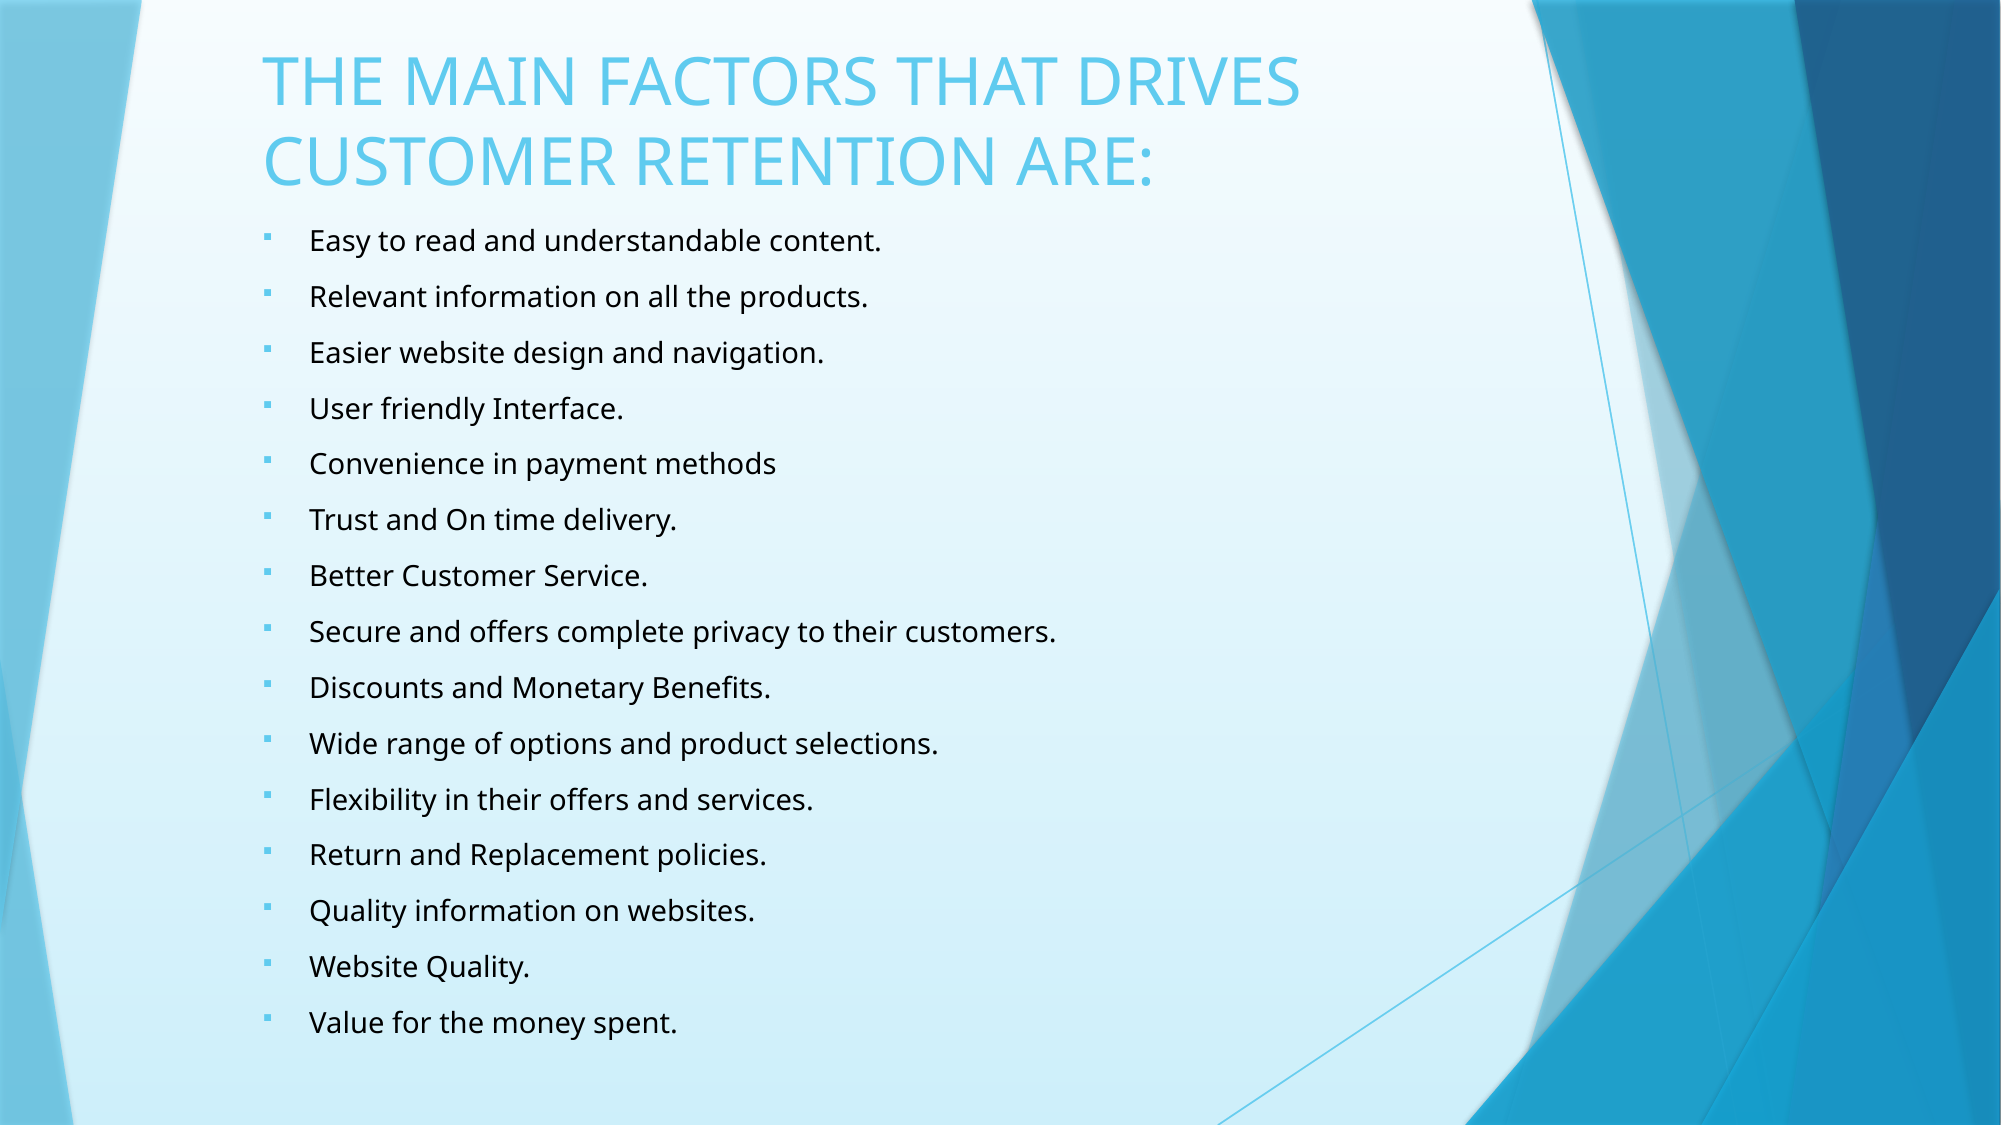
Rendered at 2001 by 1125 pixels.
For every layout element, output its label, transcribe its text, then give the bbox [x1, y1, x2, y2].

subtitle Easy to read and understandable content. Relevant information on all the products. Easier website design and navigation. User friendly Interface. Convenience in payment methods Trust and On time delivery. Better Customer Service. Secure and offers complete privacy to their customers. Discounts and Monetary Benefits. Wide range of options and product selections. Flexibility in their offers and services. Return and Replacement policies. Quality information on websites. Website Quality. Value for the money spent. [247, 215, 1522, 845]
title THE MAIN FACTORS THAT DRIVES CUSTOMER RETENTION ARE: [247, 73, 1418, 215]
